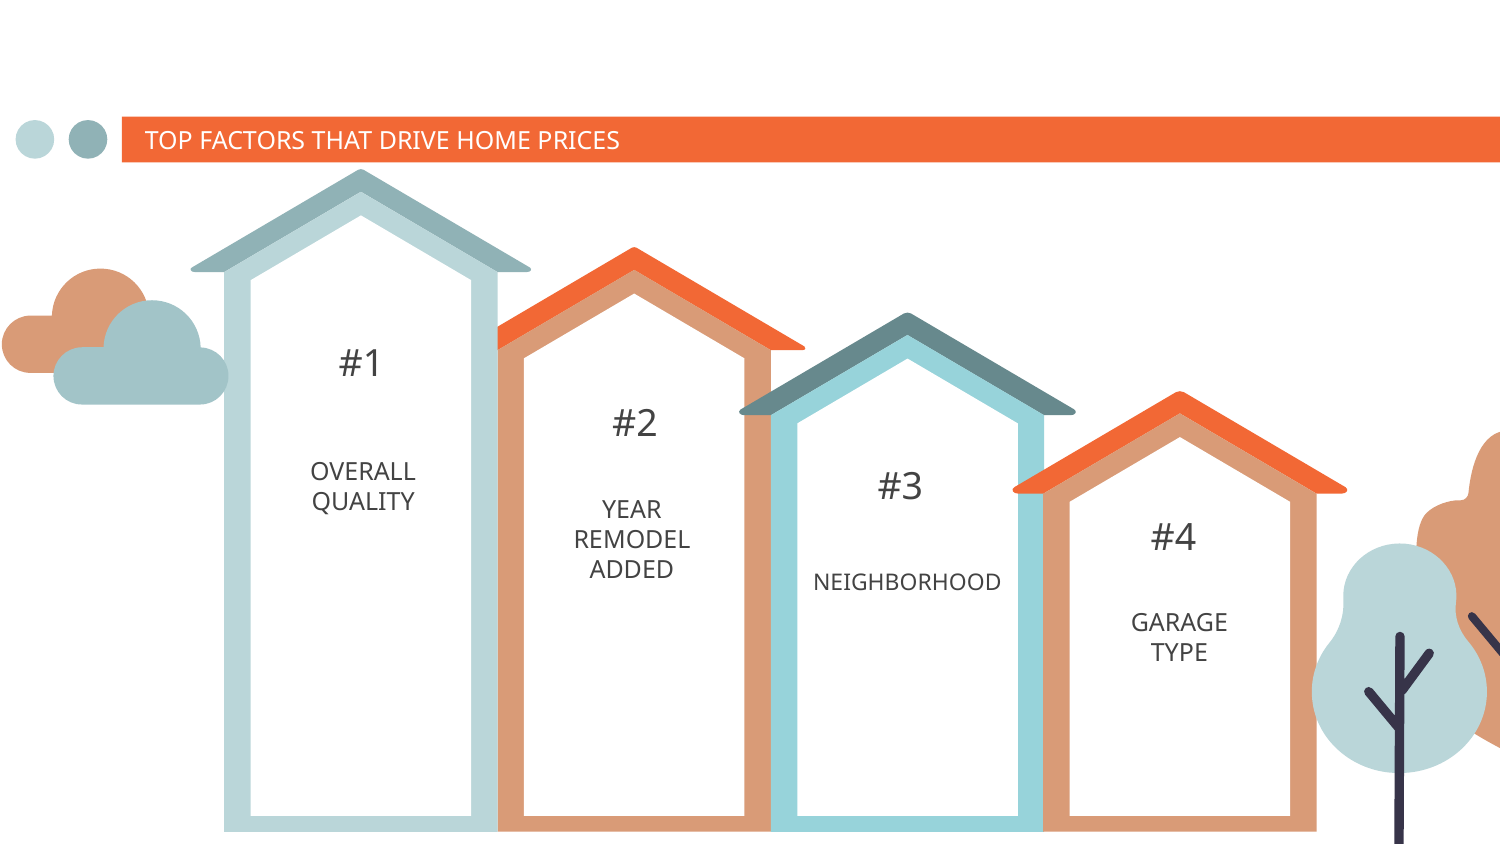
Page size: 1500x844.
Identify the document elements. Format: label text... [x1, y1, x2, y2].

title TOP FACTORS THAT DRIVE HOME PRICES [129, 118, 952, 170]
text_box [1309, 429, 1500, 844]
text_box [53, 300, 183, 405]
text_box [189, 168, 1350, 832]
text_box [1, 268, 146, 373]
